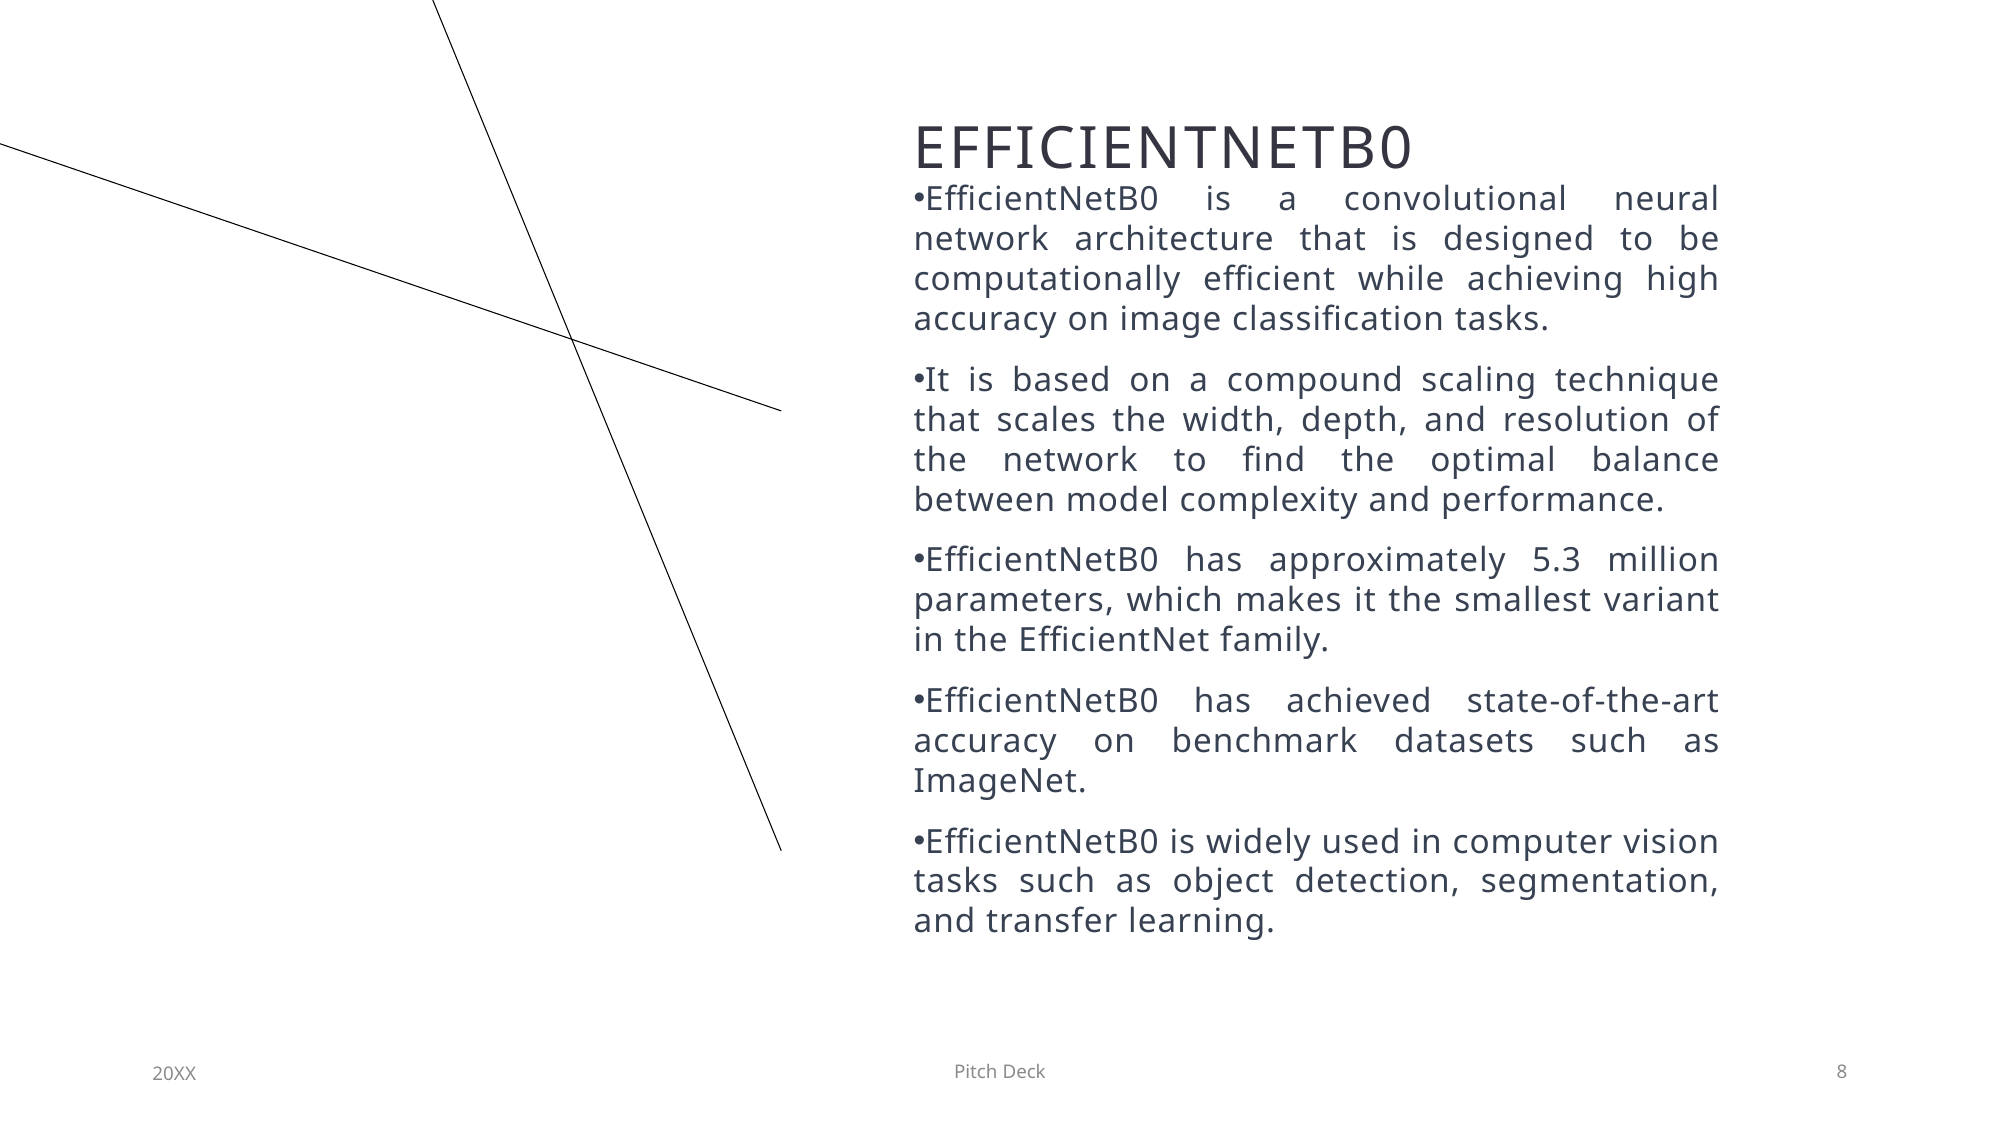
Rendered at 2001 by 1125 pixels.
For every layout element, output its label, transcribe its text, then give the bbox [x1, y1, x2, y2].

slide_number 20XX [137, 1042, 588, 1103]
list EfficientNetB0 is a convolutional neural network architecture that is designed to be computationally efficient while achieving high accuracy on image classification tasks. It is based on a compound scaling technique that scales the width, depth, and resolution of the network to find the optimal balance between model complexity and performance. EfficientNetB0 has approximately 5.3 million parameters, which makes it the smallest variant in the EfficientNet family. EfficientNetB0 has achieved state-of-the-art accuracy on benchmark datasets such as ImageNet. EfficientNetB0 is widely used in computer vision tasks such as object detection, segmentation, and transfer learning. [898, 233, 1737, 1003]
title EfficientnetB0 [898, 77, 1737, 189]
footer Pitch Deck [662, 1042, 1338, 1103]
slide_number 8 [1412, 1042, 1863, 1103]
